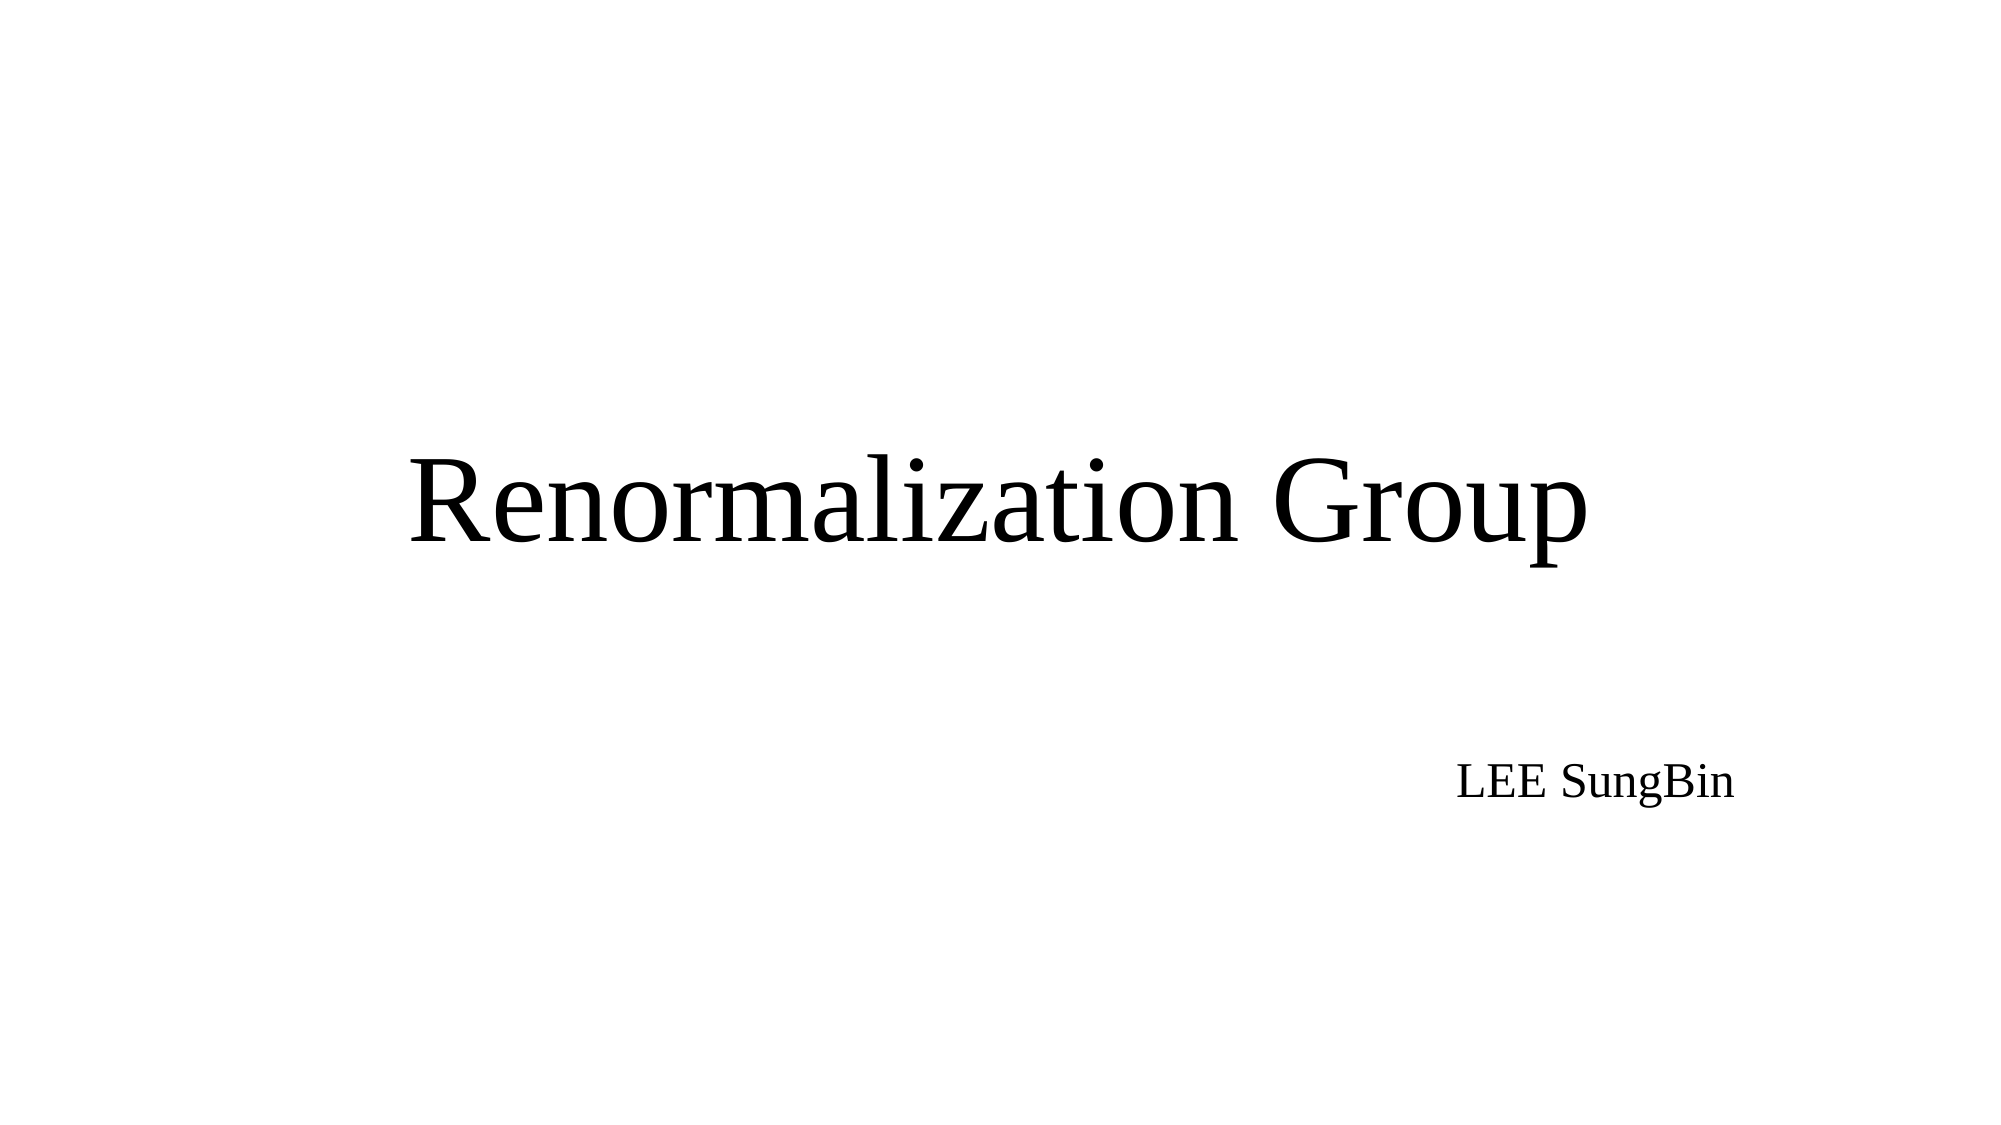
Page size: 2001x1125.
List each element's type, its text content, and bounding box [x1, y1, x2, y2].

subtitle LEE SungBin [249, 590, 1750, 863]
title Renormalization Group [249, 184, 1750, 576]
